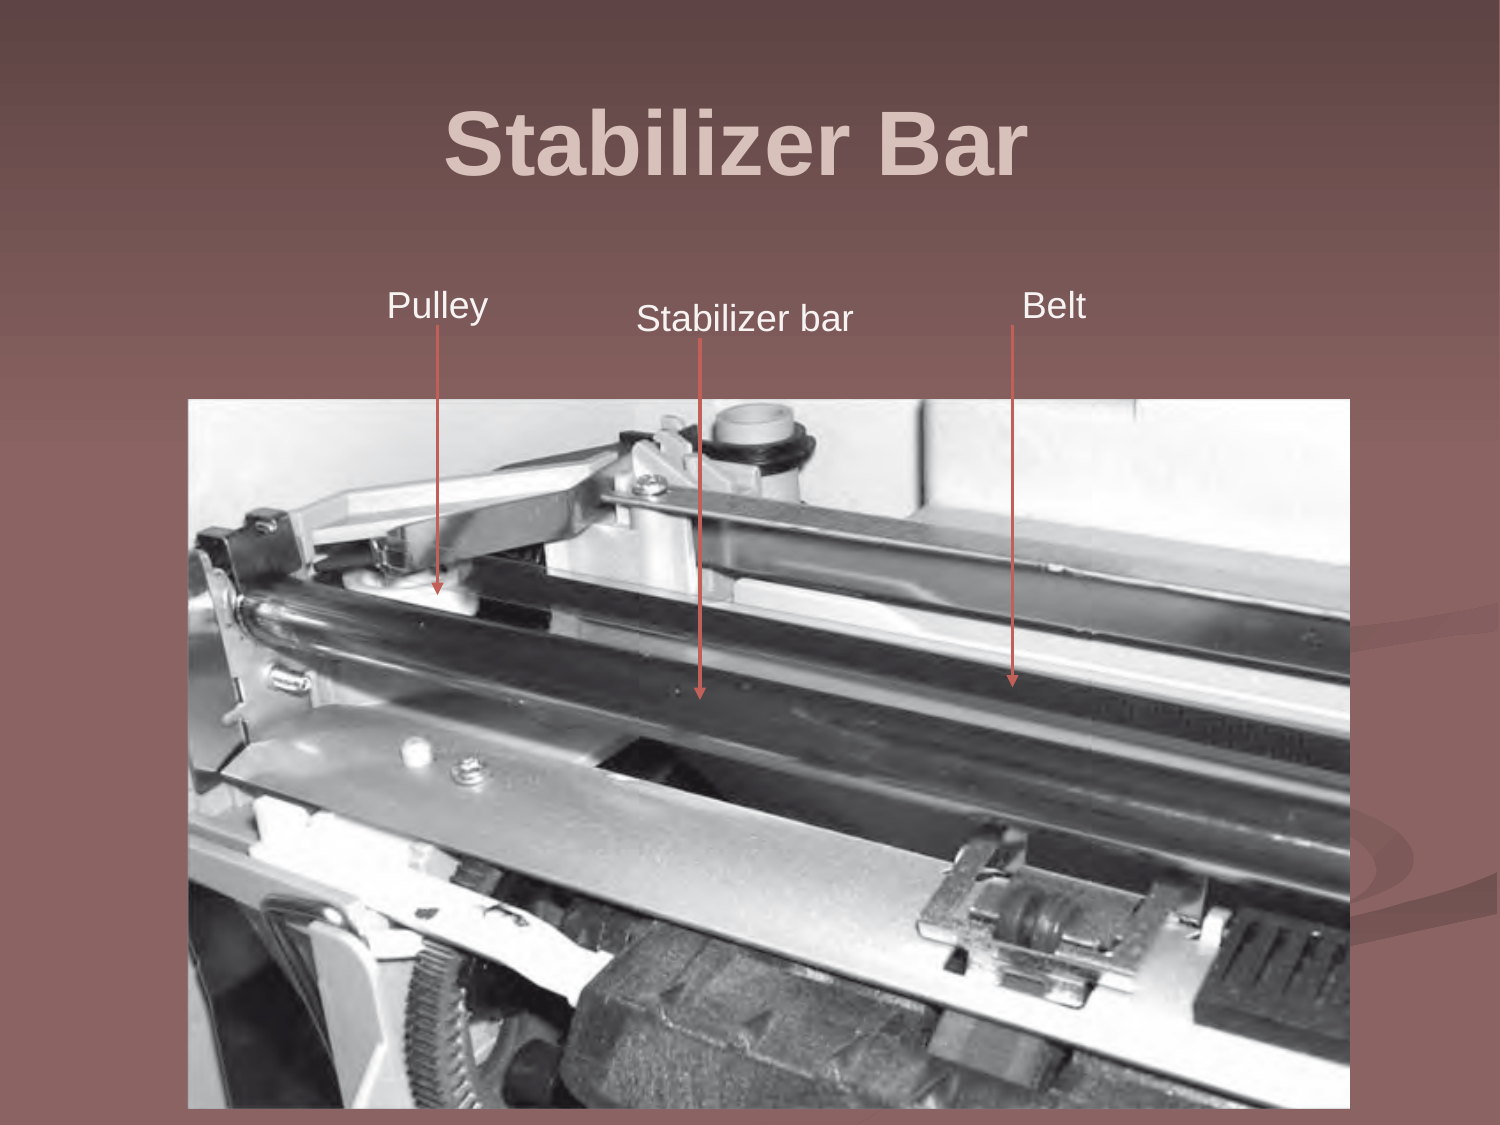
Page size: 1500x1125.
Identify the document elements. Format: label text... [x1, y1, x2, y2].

text_box Stabilizer bar [620, 286, 869, 347]
text_box Pulley [371, 273, 504, 334]
title Stabilizer Bar [75, 45, 1425, 233]
text_box Belt [1006, 273, 1102, 334]
picture [187, 399, 1350, 1109]
